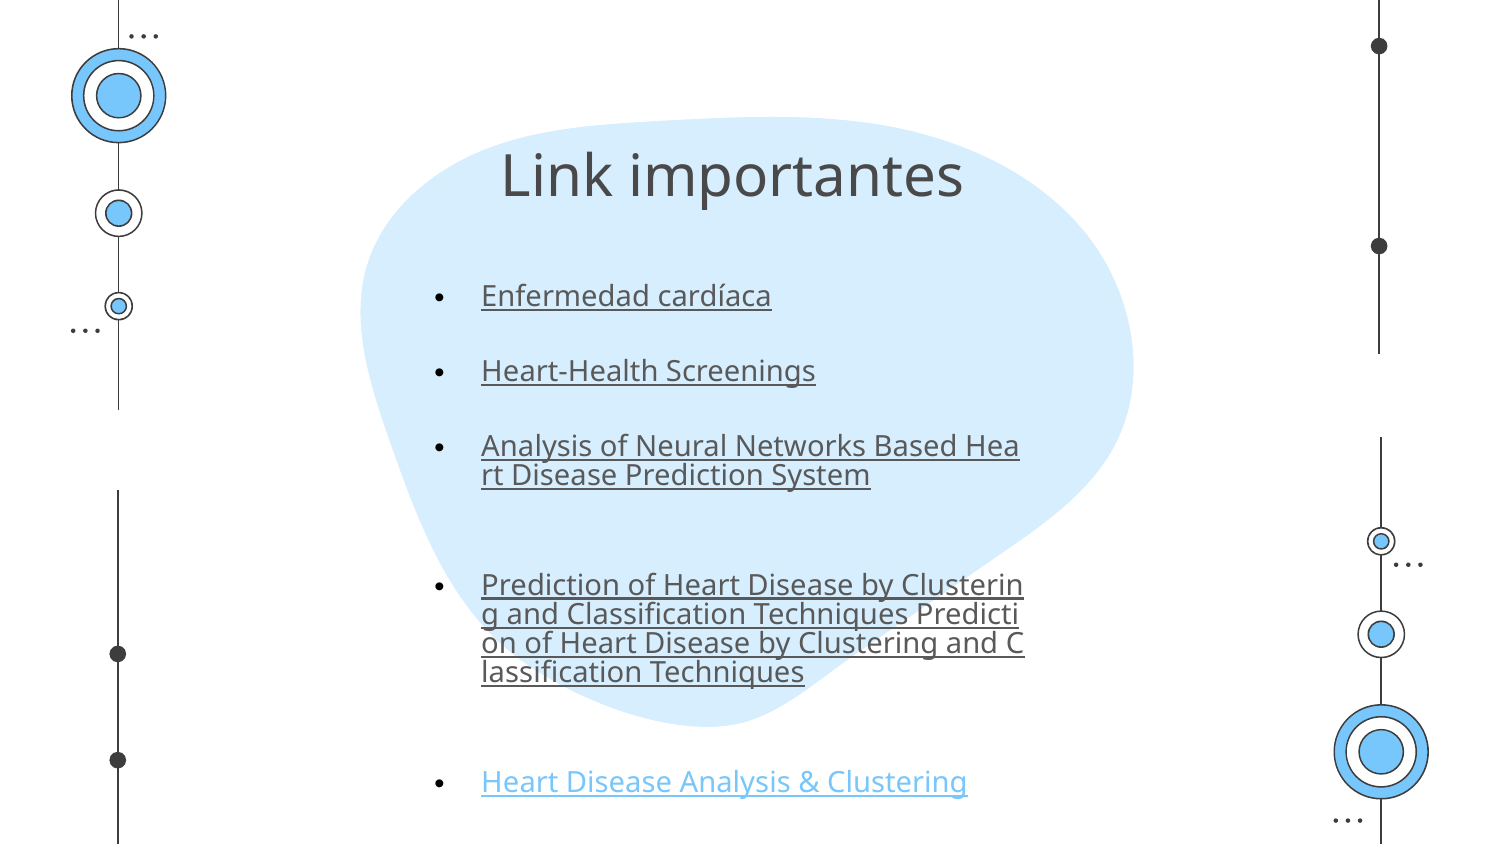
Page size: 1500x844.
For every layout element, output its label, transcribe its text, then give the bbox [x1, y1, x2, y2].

text_box Link importantes Enfermedad cardíaca Heart-Health Screenings Analysis of Neural Networks Based Heart Disease Prediction System Prediction of Heart Disease by Clustering and Classification Techniques Prediction of Heart Disease by Clustering and Classification Techniques Heart Disease Analysis & Clustering [419, 130, 1046, 694]
